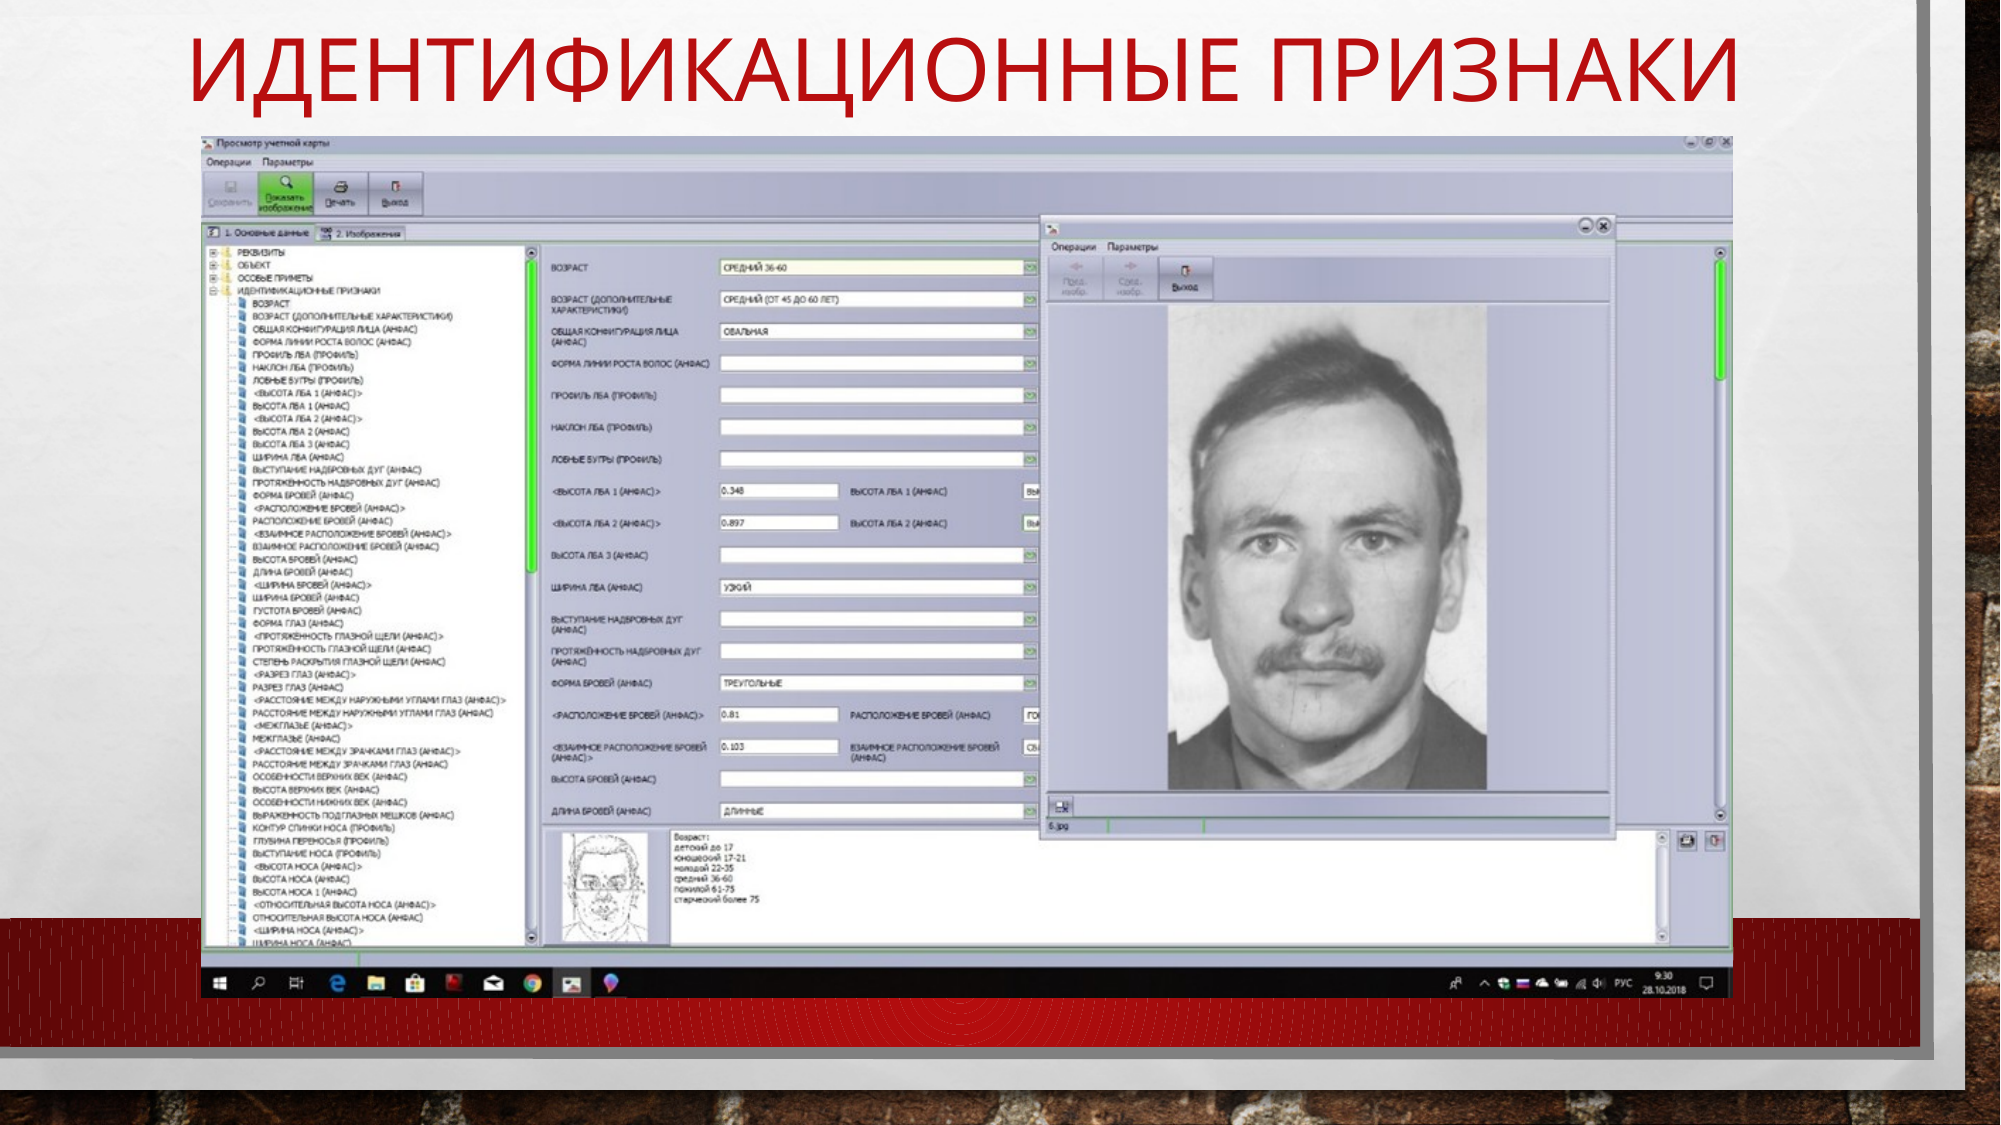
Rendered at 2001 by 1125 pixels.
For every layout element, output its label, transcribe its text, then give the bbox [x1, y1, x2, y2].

picture [0, 0, 2000, 1125]
picture [201, 135, 1734, 998]
title Идентификационные признаки [112, 11, 1818, 137]
